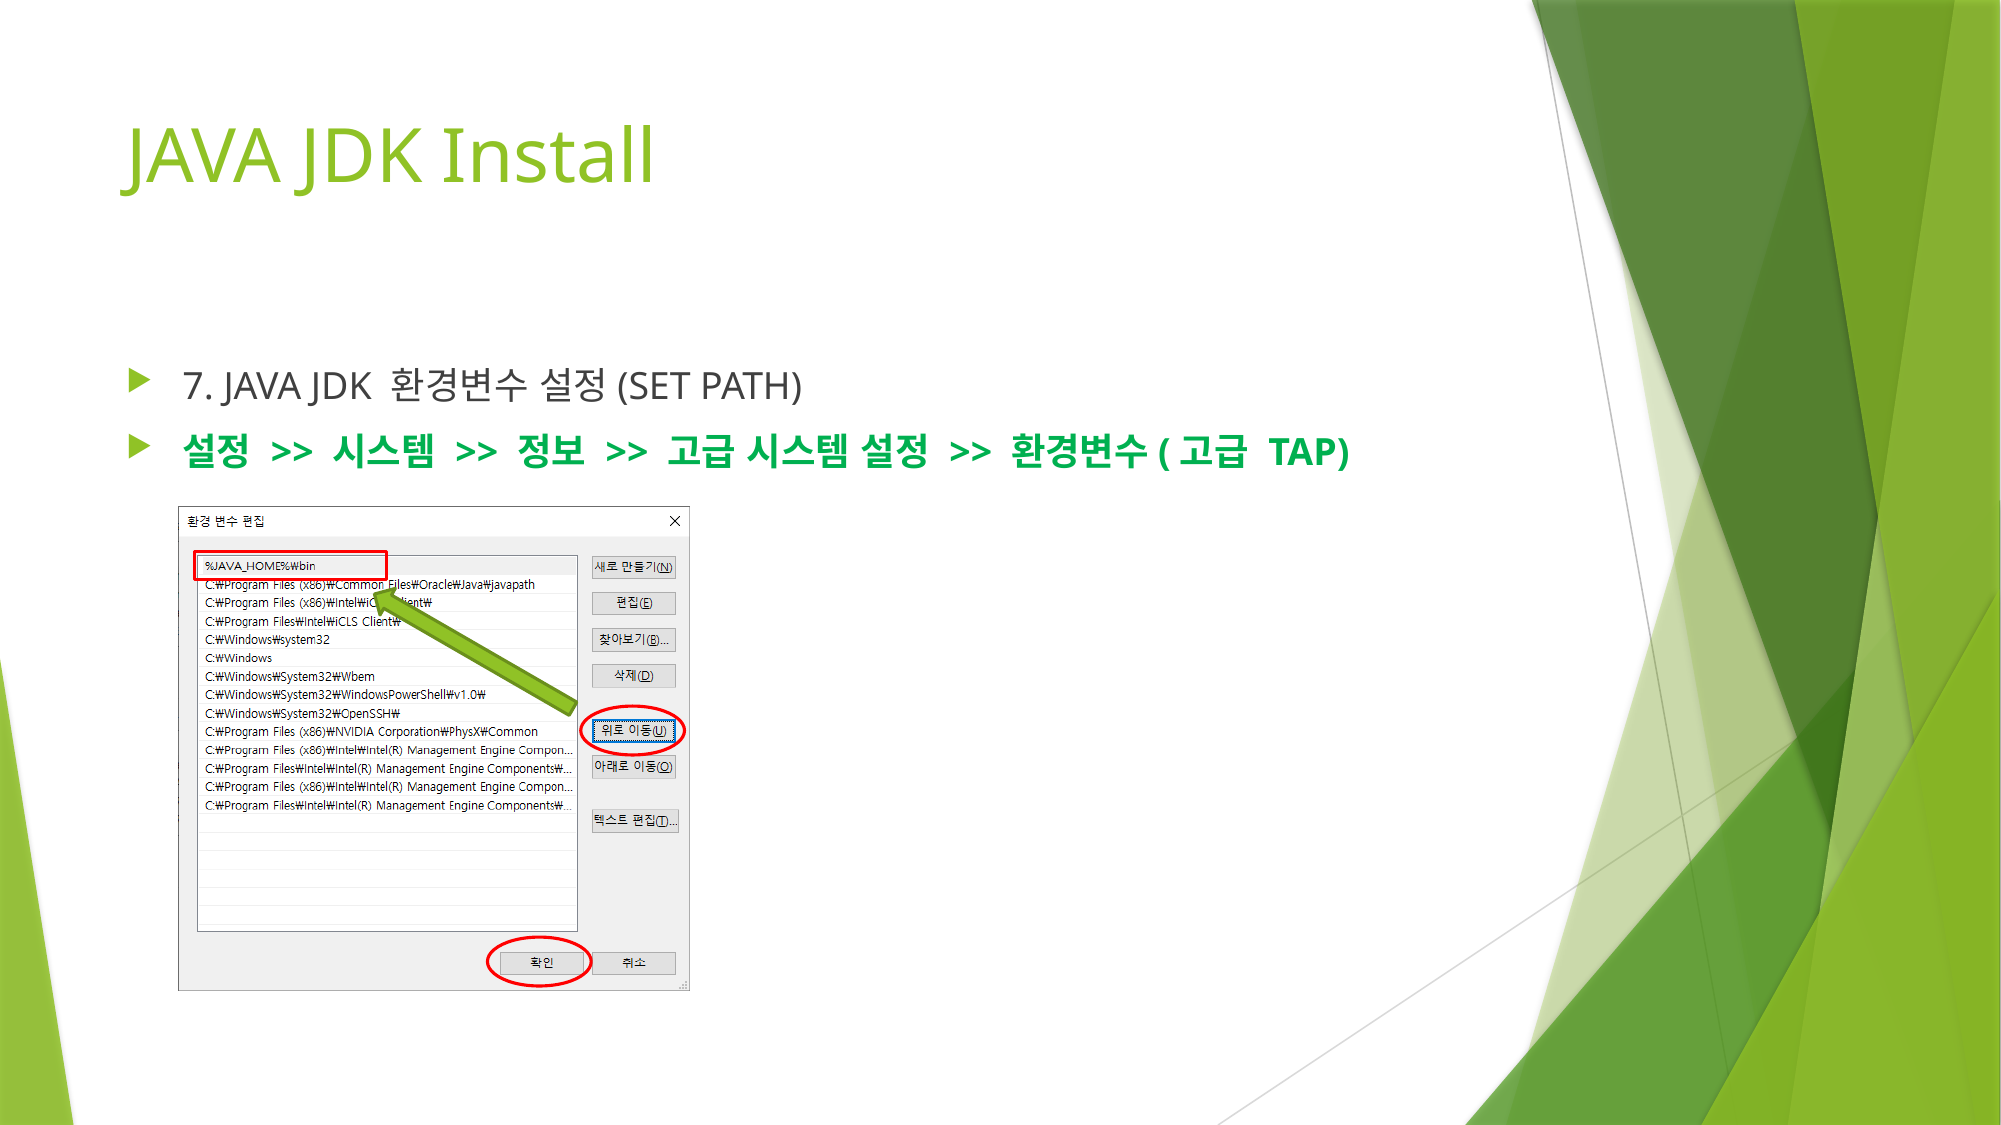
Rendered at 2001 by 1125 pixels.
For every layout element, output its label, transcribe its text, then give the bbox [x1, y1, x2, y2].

picture [178, 505, 690, 992]
list 7. JAVA JDK 환경변수 설정(SET PATH) 설정 >> 시스템 >> 정보 >> 고급 시스템 설정 >> 환경변수(고급 TAP) [111, 354, 1522, 992]
title JAVA JDK Install [111, 99, 1522, 317]
